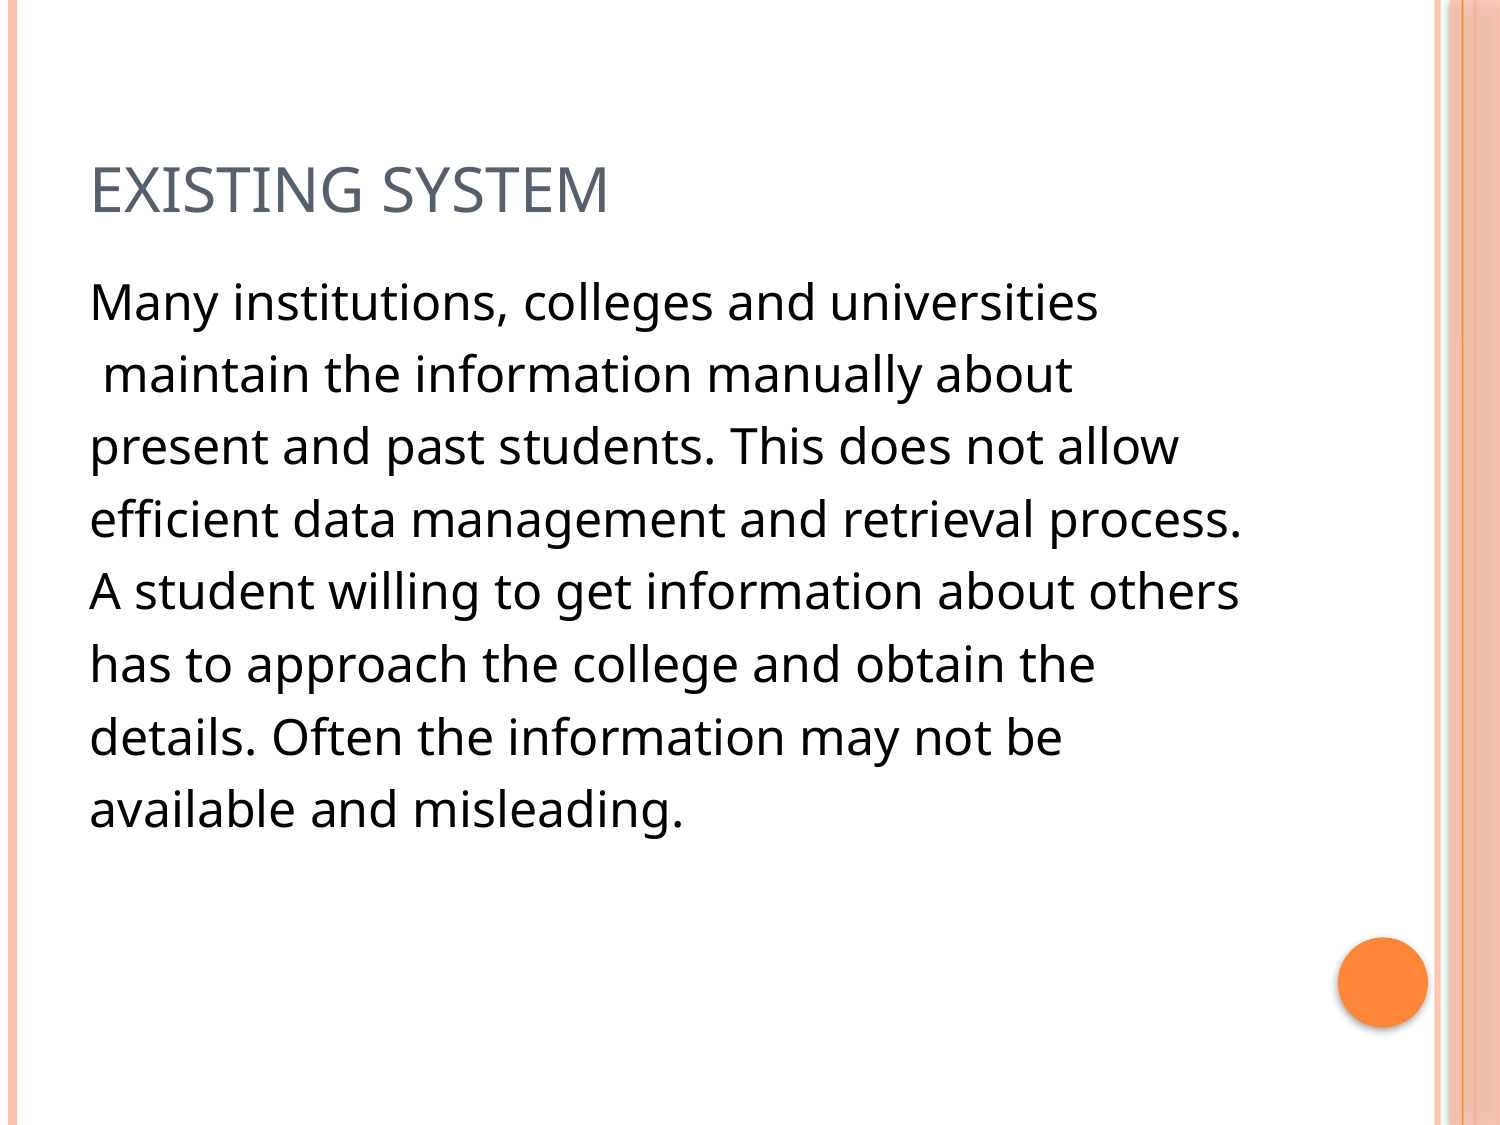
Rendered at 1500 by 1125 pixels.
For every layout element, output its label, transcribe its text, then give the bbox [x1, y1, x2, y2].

list Many institutions, colleges and universities maintain the information manually about present and past students. This does not allow efficient data management and retrieval process. A student willing to get information about others has to approach the college and obtain the details. Often the information may not be available and misleading. [75, 262, 1300, 1062]
title Existing System [75, 45, 1300, 233]
